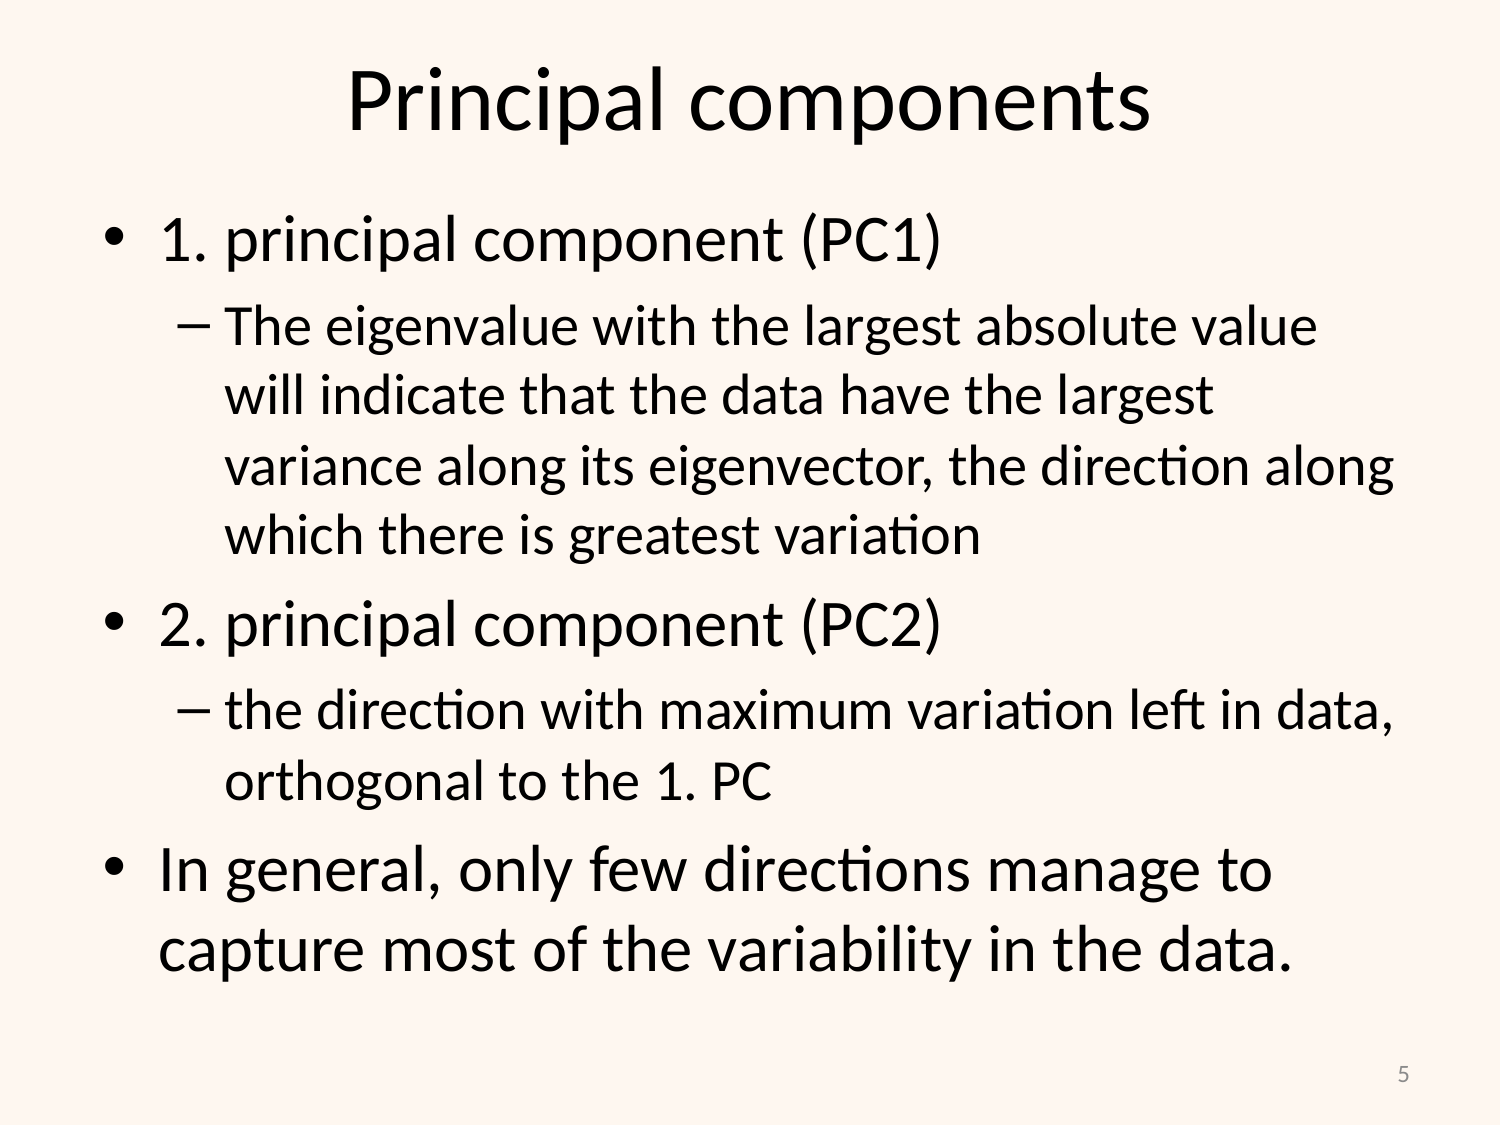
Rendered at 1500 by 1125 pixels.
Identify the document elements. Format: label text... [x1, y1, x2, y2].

title Principal components [112, 0, 1388, 187]
list 1. principal component (PC1) The eigenvalue with the largest absolute value will indicate that the data have the largest variance along its eigenvector, the direction along which there is greatest variation 2. principal component (PC2) the direction with maximum variation left in data, orthogonal to the 1. PC In general, only few directions manage to capture most of the variability in the data. [87, 187, 1425, 1025]
slide_number 5 [1074, 1042, 1425, 1103]
